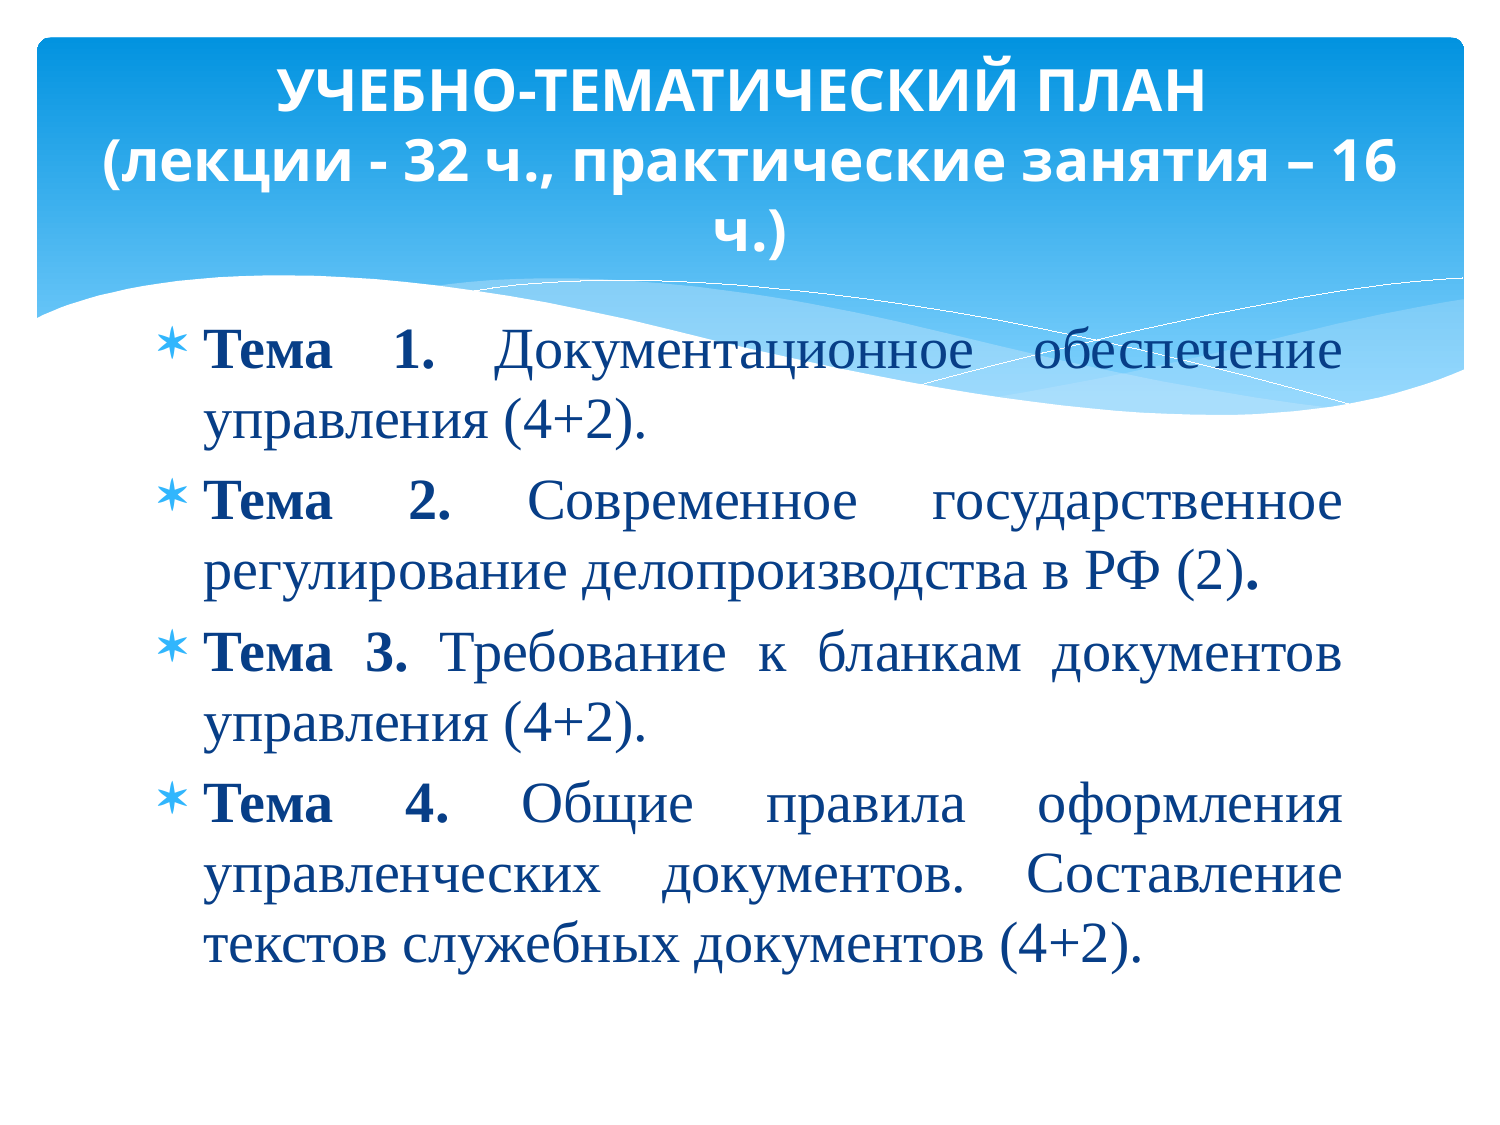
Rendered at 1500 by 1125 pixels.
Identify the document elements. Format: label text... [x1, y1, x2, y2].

title УЧЕБНО-ТЕМАТИЧЕСКИЙ ПЛАН (лекции - 32 ч., практические занятия – 16 ч.) [75, 55, 1425, 261]
list Тема 1. Документационное обеспечение управления (4+2). Тема 2. Современное государственное регулирование делопроизводства в РФ (2). Тема 3. Требование к бланкам документов управления (4+2). Тема 4. Общие правила оформления управленческих документов. Составление текстов служебных документов (4+2). [143, 302, 1359, 1005]
